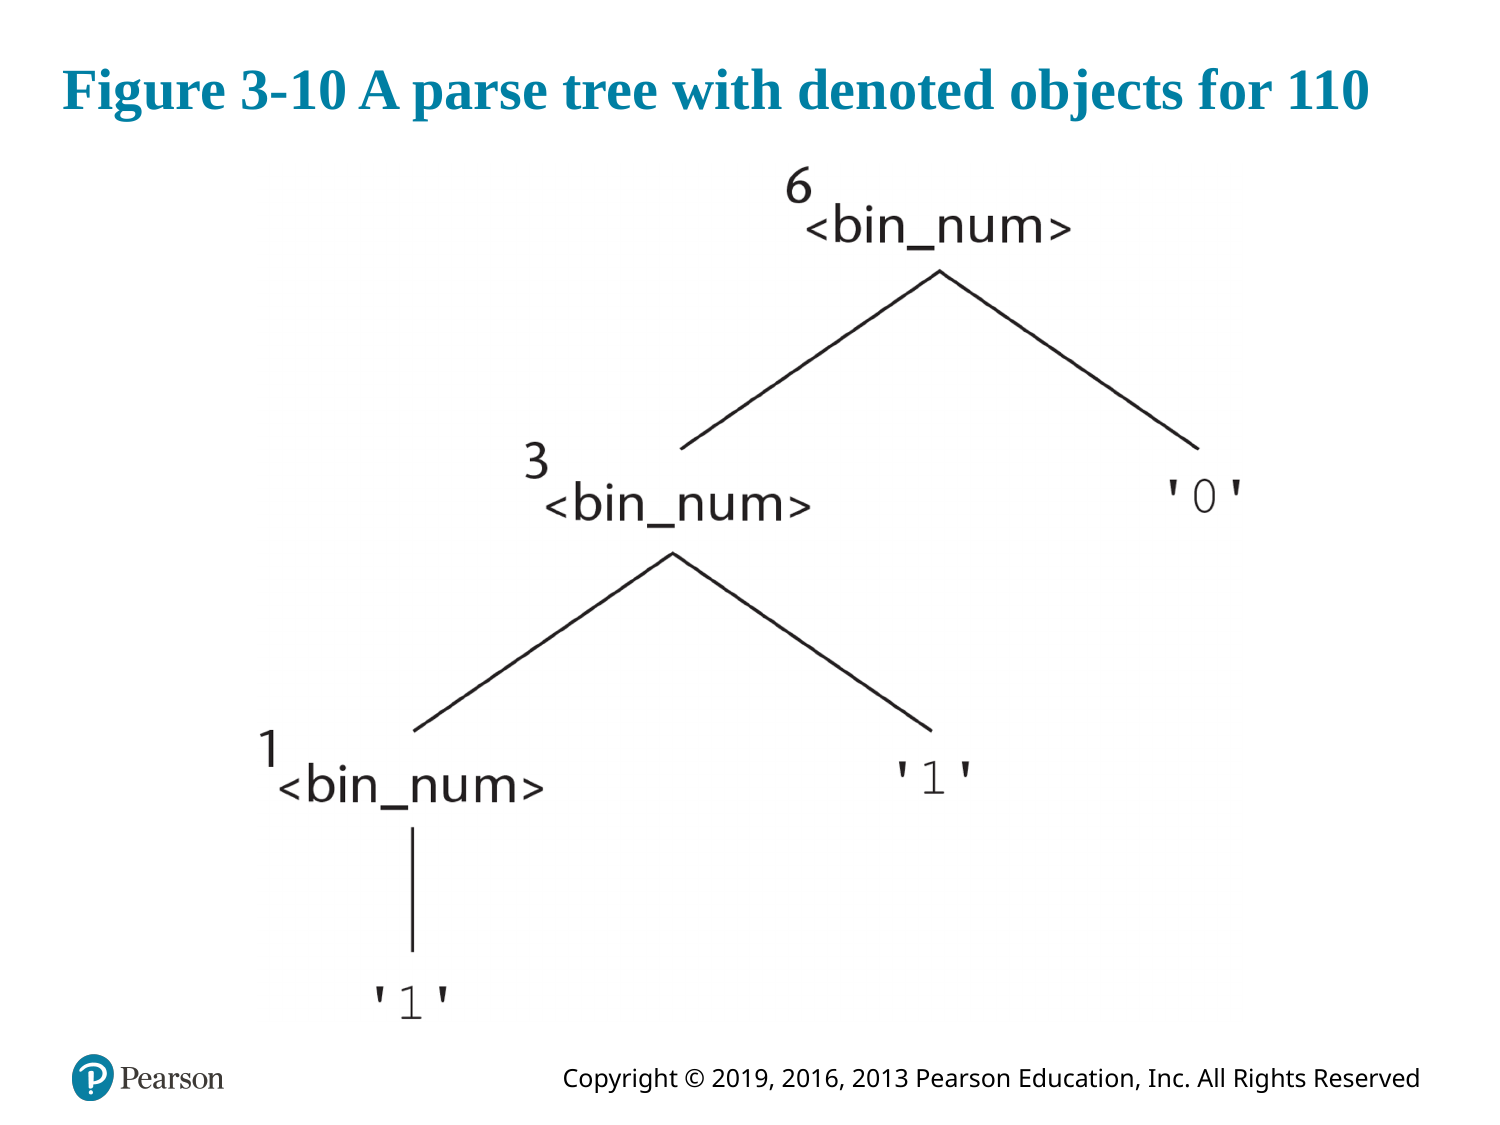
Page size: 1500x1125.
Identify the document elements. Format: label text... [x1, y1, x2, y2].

picture [72, 1054, 88, 1070]
picture [257, 163, 1243, 1022]
title Figure 3-10 A parse tree with denoted objects for 110 [47, 35, 1453, 141]
picture [98, 1054, 224, 1101]
picture [80, 1063, 106, 1088]
picture [72, 1087, 83, 1101]
